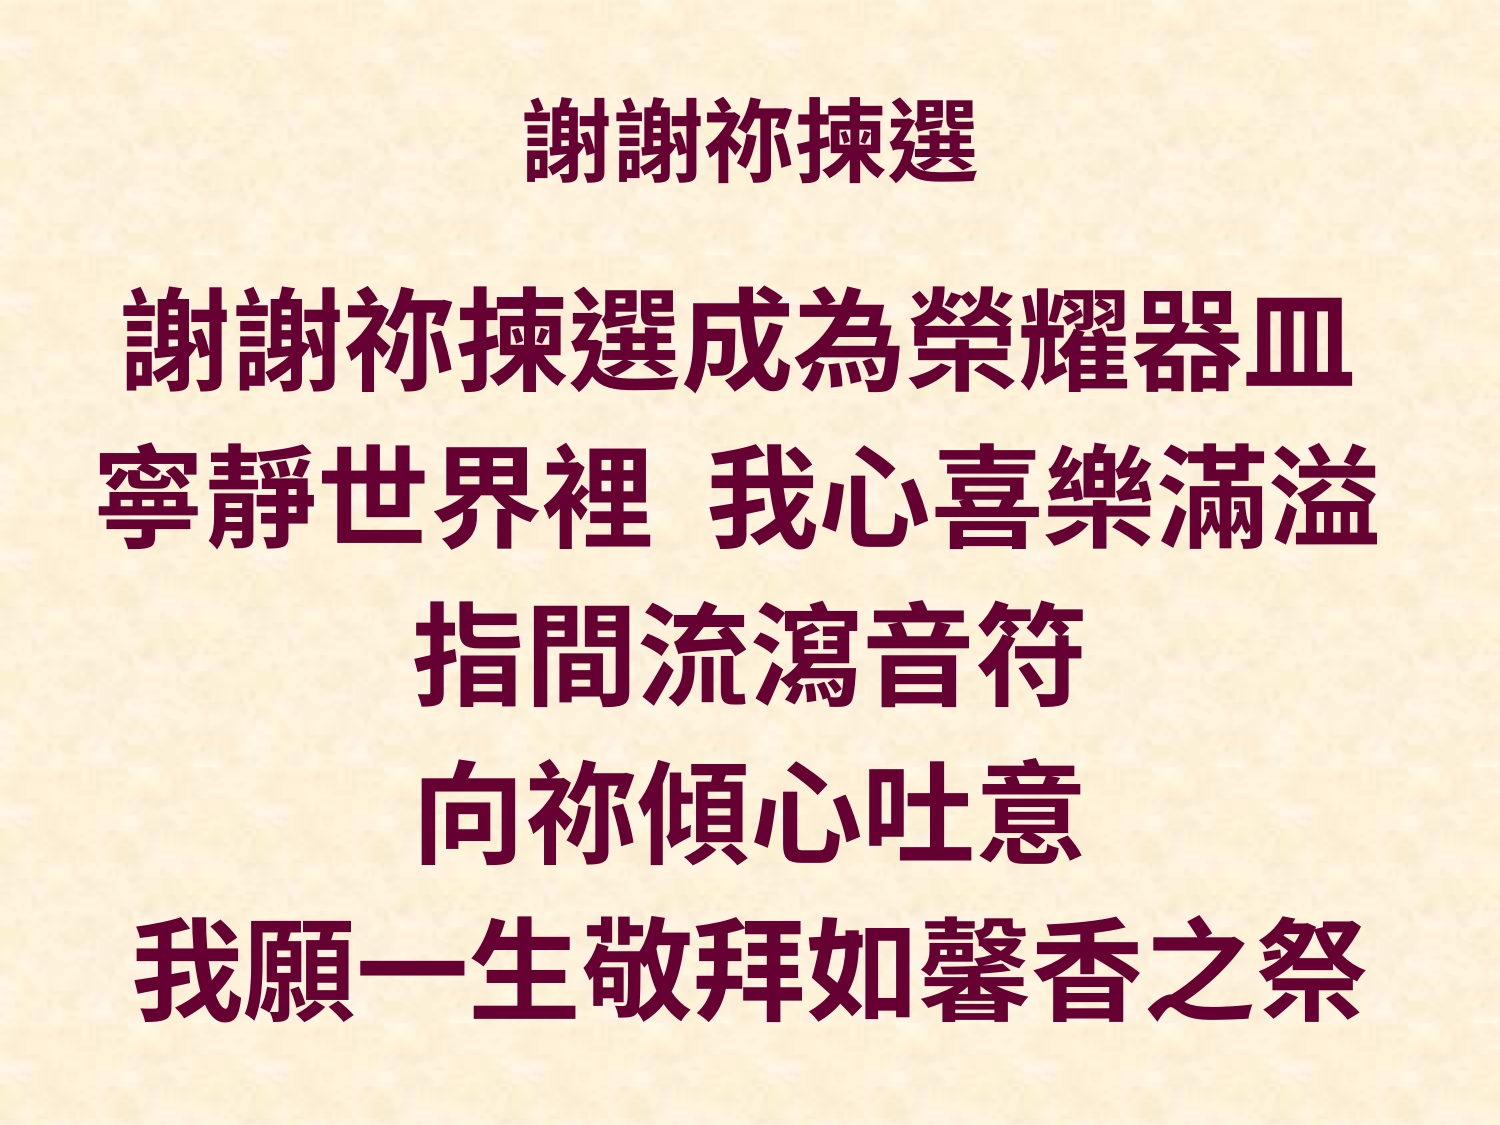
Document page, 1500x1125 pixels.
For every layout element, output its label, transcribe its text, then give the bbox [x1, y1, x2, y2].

title 謝謝祢揀選 [75, 45, 1425, 233]
list 謝謝祢揀選成為榮耀器皿 寧靜世界裡 我心喜樂滿溢 指間流瀉音符 向祢傾心吐意 我願一生敬拜如馨香之祭 [75, 262, 1425, 1125]
picture [0, 0, 1500, 1125]
